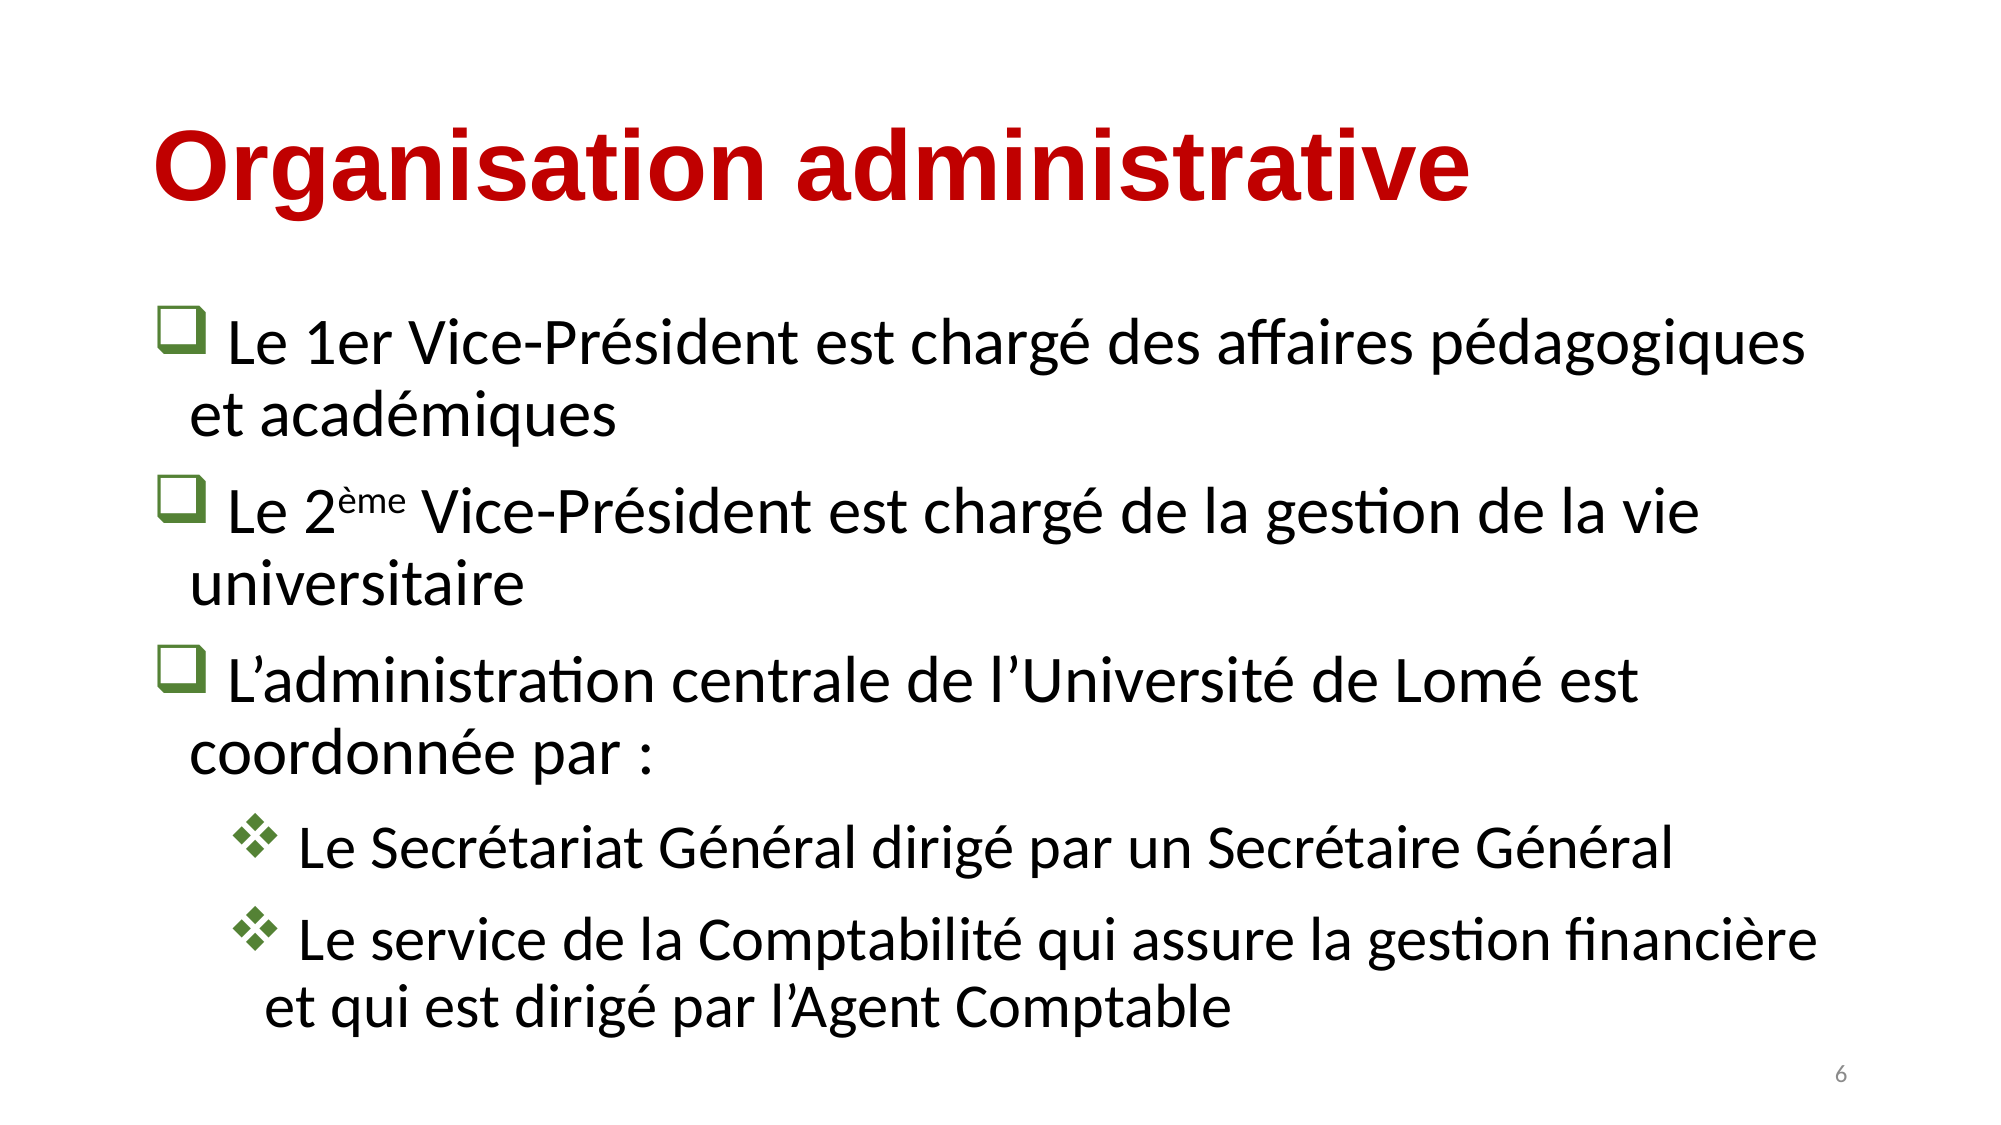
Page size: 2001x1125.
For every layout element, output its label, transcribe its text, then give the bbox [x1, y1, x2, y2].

title Organisation administrative [137, 59, 1863, 278]
list Le 1er Vice-Président est chargé des affaires pédagogiques et académiques Le 2ème Vice-Président est chargé de la gestion de la vie universitaire L’administration centrale de l’Université de Lomé est coordonnée par : Le Secrétariat Général dirigé par un Secrétaire Général Le service de la Comptabilité qui assure la gestion financière et qui est dirigé par l’Agent Comptable [137, 299, 1863, 1079]
slide_number 6 [1412, 1042, 1863, 1103]
